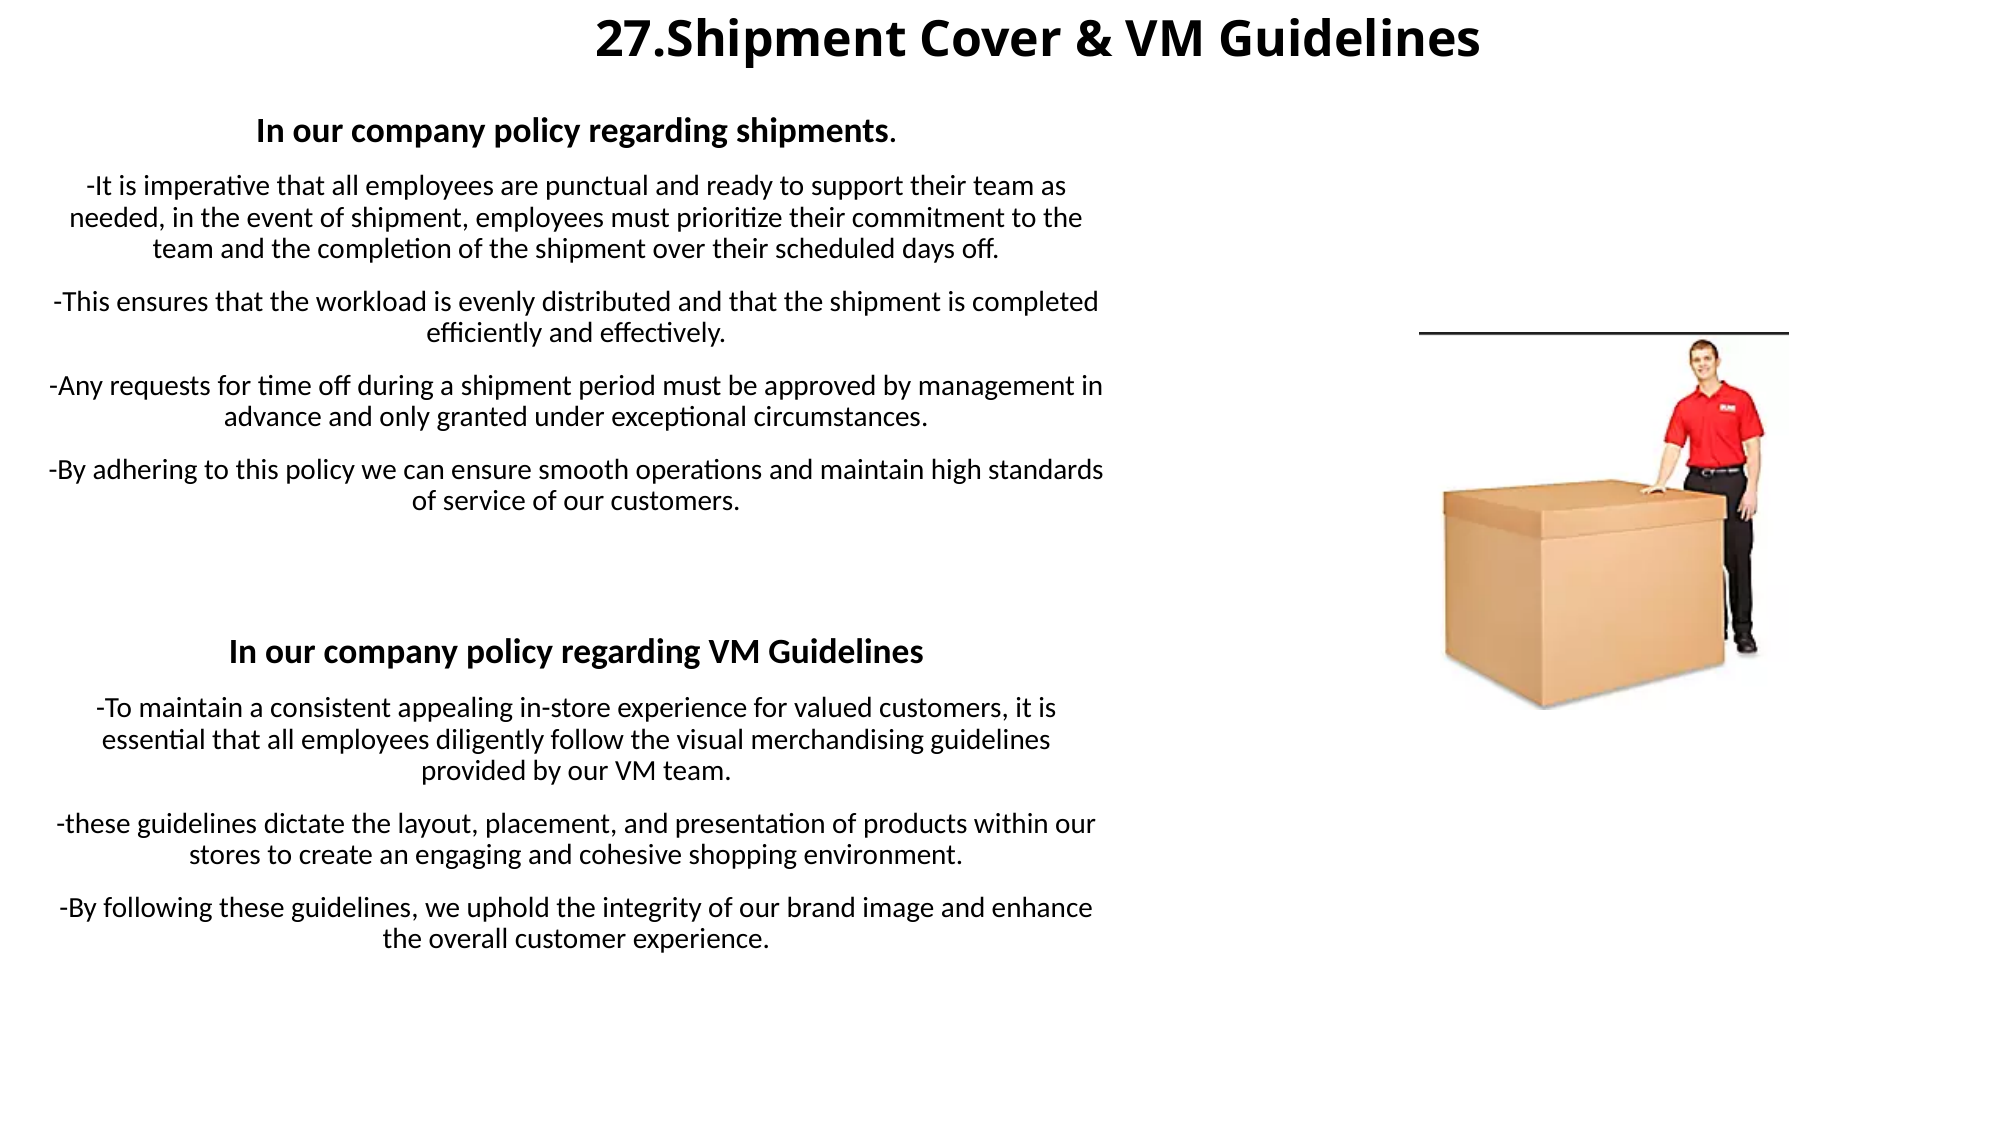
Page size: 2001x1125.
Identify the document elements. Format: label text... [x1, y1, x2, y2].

picture [1419, 332, 1789, 710]
title 27.Shipment Cover & VM Guidelines [288, 0, 1789, 75]
subtitle In our company policy regarding shipments. -It is imperative that all employees are punctual and ready to support their team as needed, in the event of shipment, employees must prioritize their commitment to the team and the completion of the shipment over their scheduled days off. -This ensures that the workload is evenly distributed and that the shipment is completed efficiently and effectively. -Any requests for time off during a shipment period must be approved by management in advance and only granted under exceptional circumstances. -By adhering to this policy we can ensure smooth operations and maintain high standards of service of our customers. In our company policy regarding VM Guidelines -To maintain a consistent appealing in-store experience for valued customers, it is essential that all employees diligently follow the visual merchandising guidelines provided by our VM team. -these guidelines dictate the layout, placement, and presentation of products within our stores to create an engaging and cohesive shopping environment. -By following these guidelines, we uphold the integrity of our brand image and enhance the overall customer experience. [31, 104, 1122, 1072]
